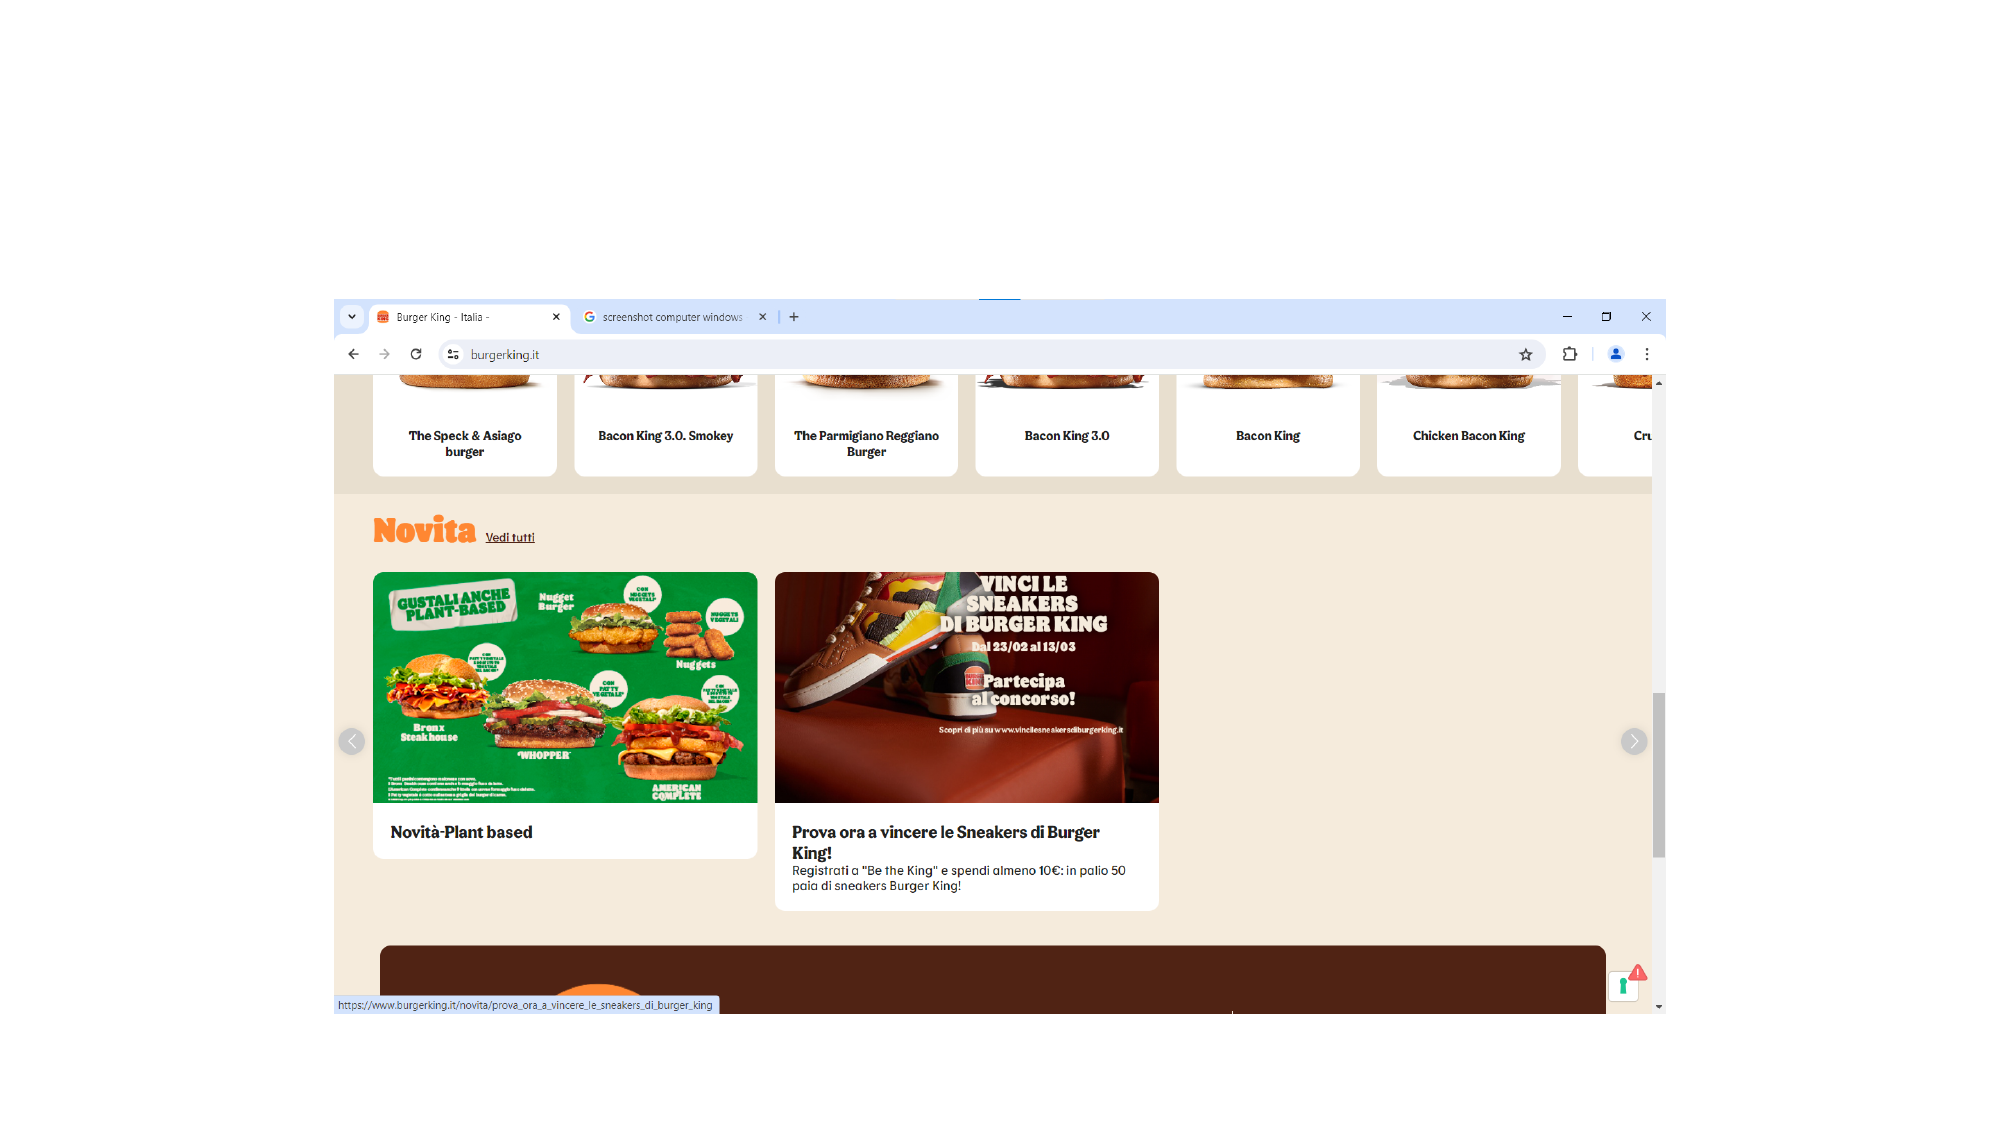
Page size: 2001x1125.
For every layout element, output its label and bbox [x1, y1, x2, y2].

list [334, 298, 1666, 1014]
